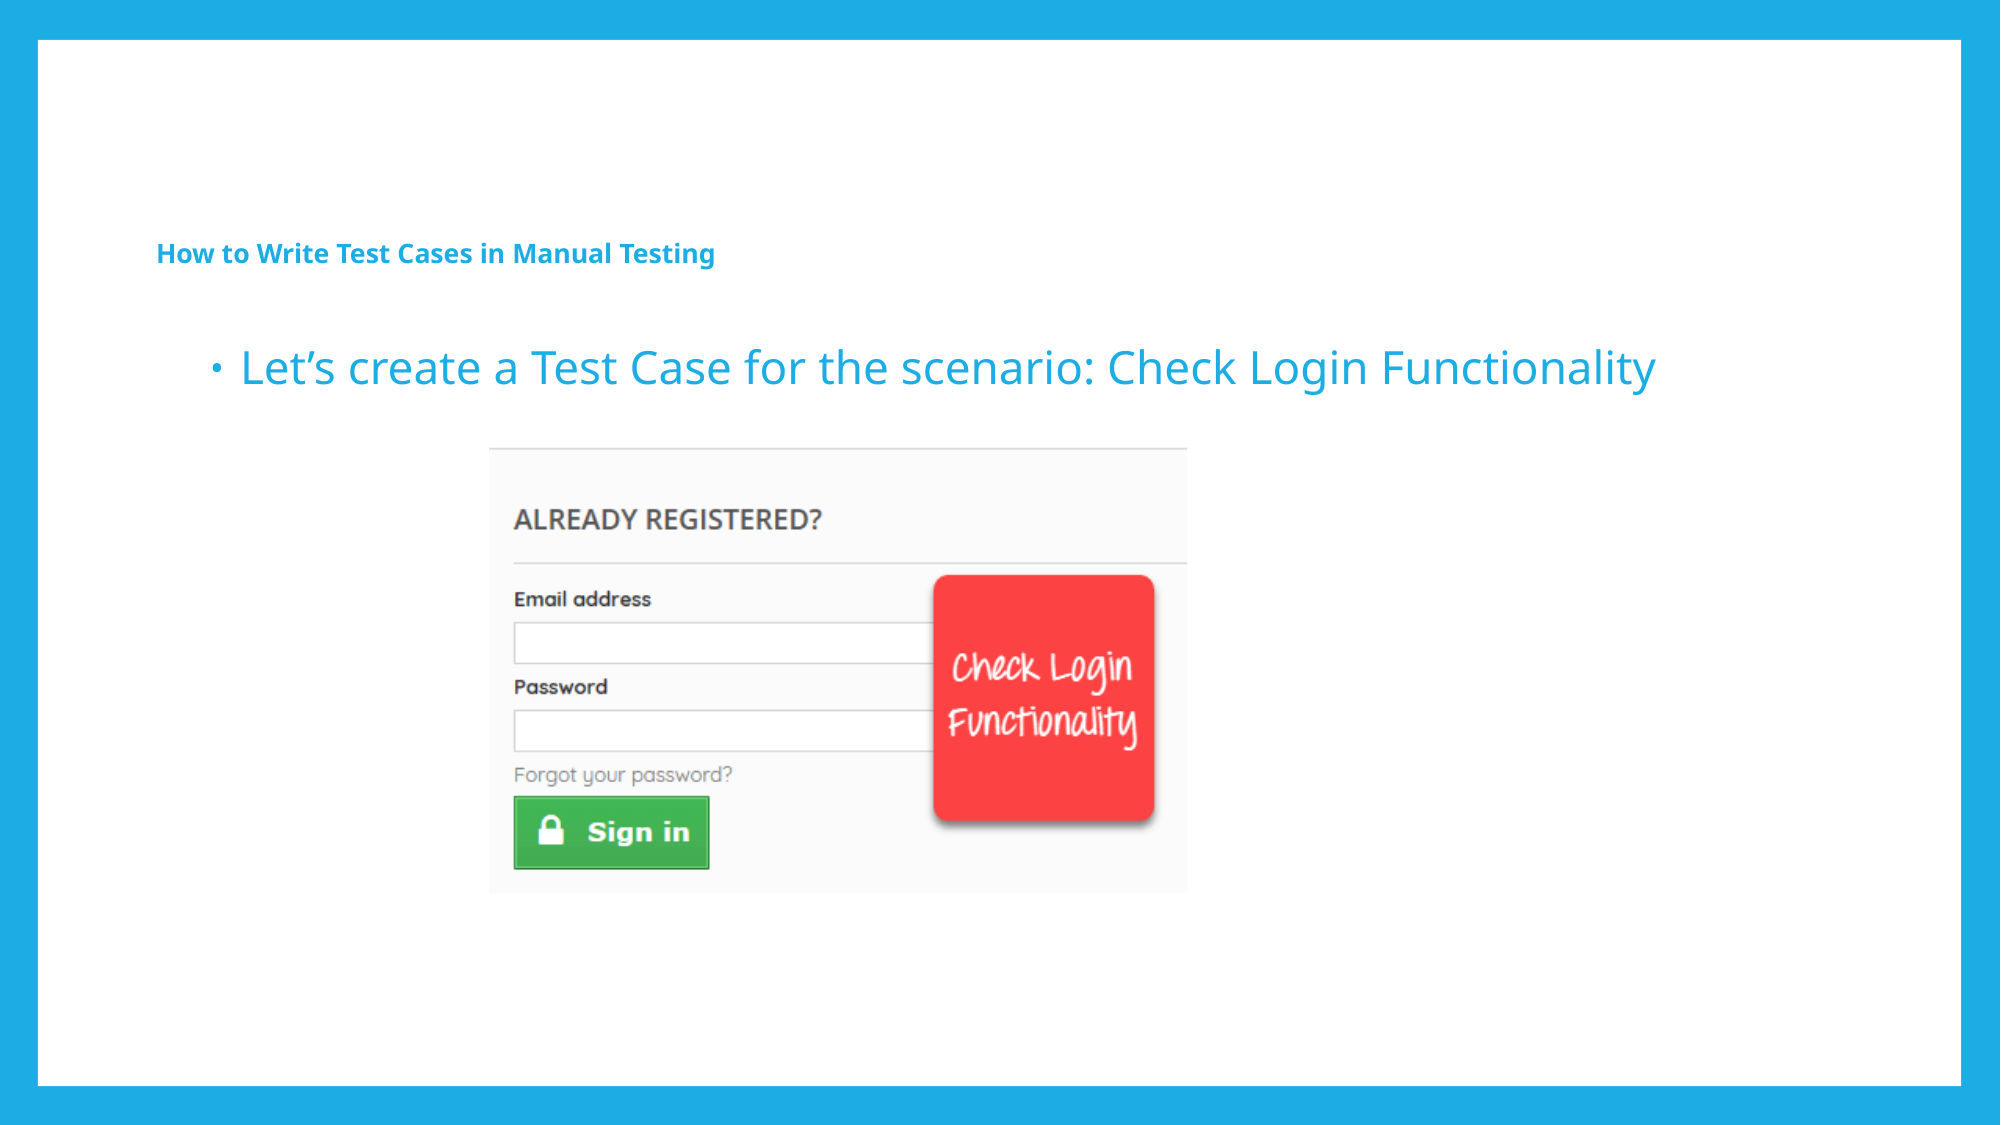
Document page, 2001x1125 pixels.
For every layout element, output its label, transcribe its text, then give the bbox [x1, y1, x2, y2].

picture [489, 442, 1200, 920]
list Let’s create a Test Case for the scenario: Check Login Functionality [187, 337, 1808, 1000]
title How to Write Test Cases in Manual Testing [141, 232, 1762, 338]
